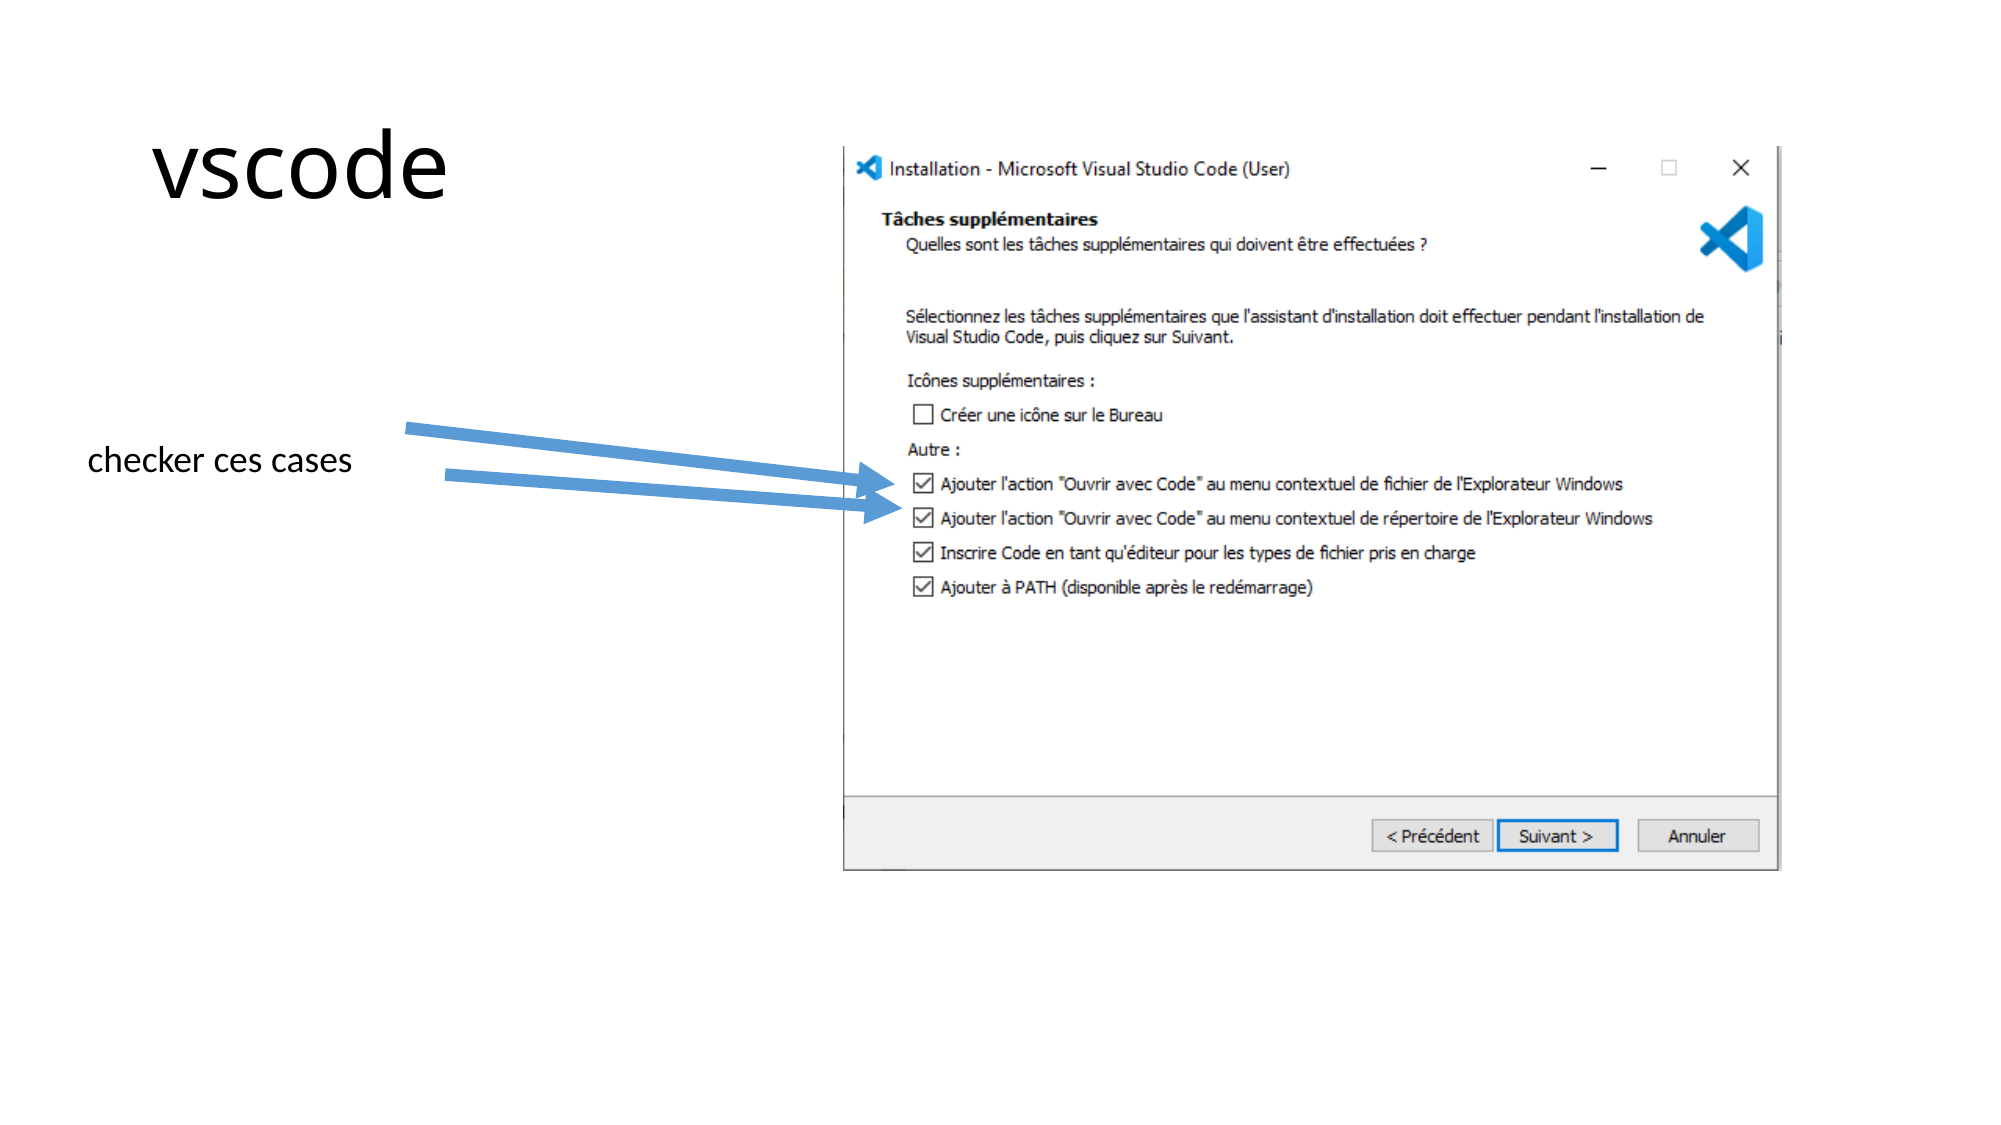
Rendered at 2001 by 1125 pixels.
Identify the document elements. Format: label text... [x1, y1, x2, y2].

text_box checker ces cases [72, 427, 369, 488]
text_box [445, 474, 903, 509]
picture [843, 146, 1782, 871]
title vscode [137, 59, 1863, 278]
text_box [405, 427, 895, 485]
